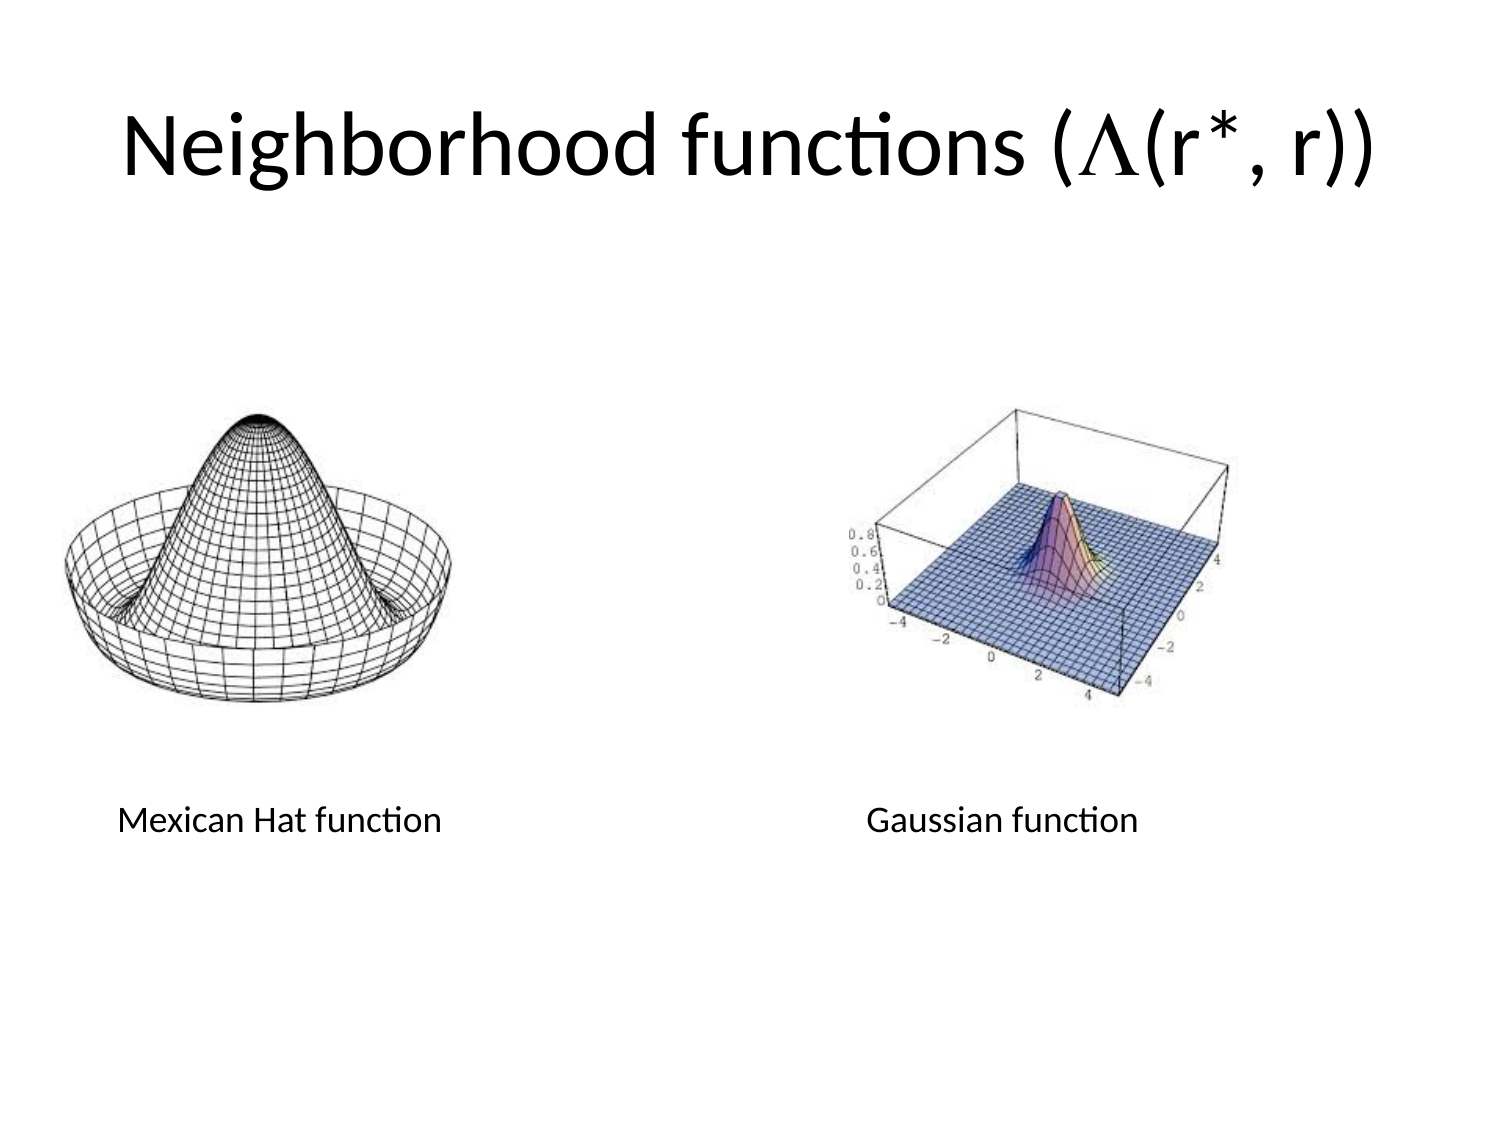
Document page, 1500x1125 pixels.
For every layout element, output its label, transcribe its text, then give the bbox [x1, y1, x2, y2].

title Neighborhood functions (L(r*, r)) [75, 45, 1425, 233]
text_box Mexican Hat function [102, 787, 458, 848]
picture [62, 405, 455, 720]
text_box Gaussian function [851, 787, 1163, 848]
picture [849, 394, 1238, 712]
